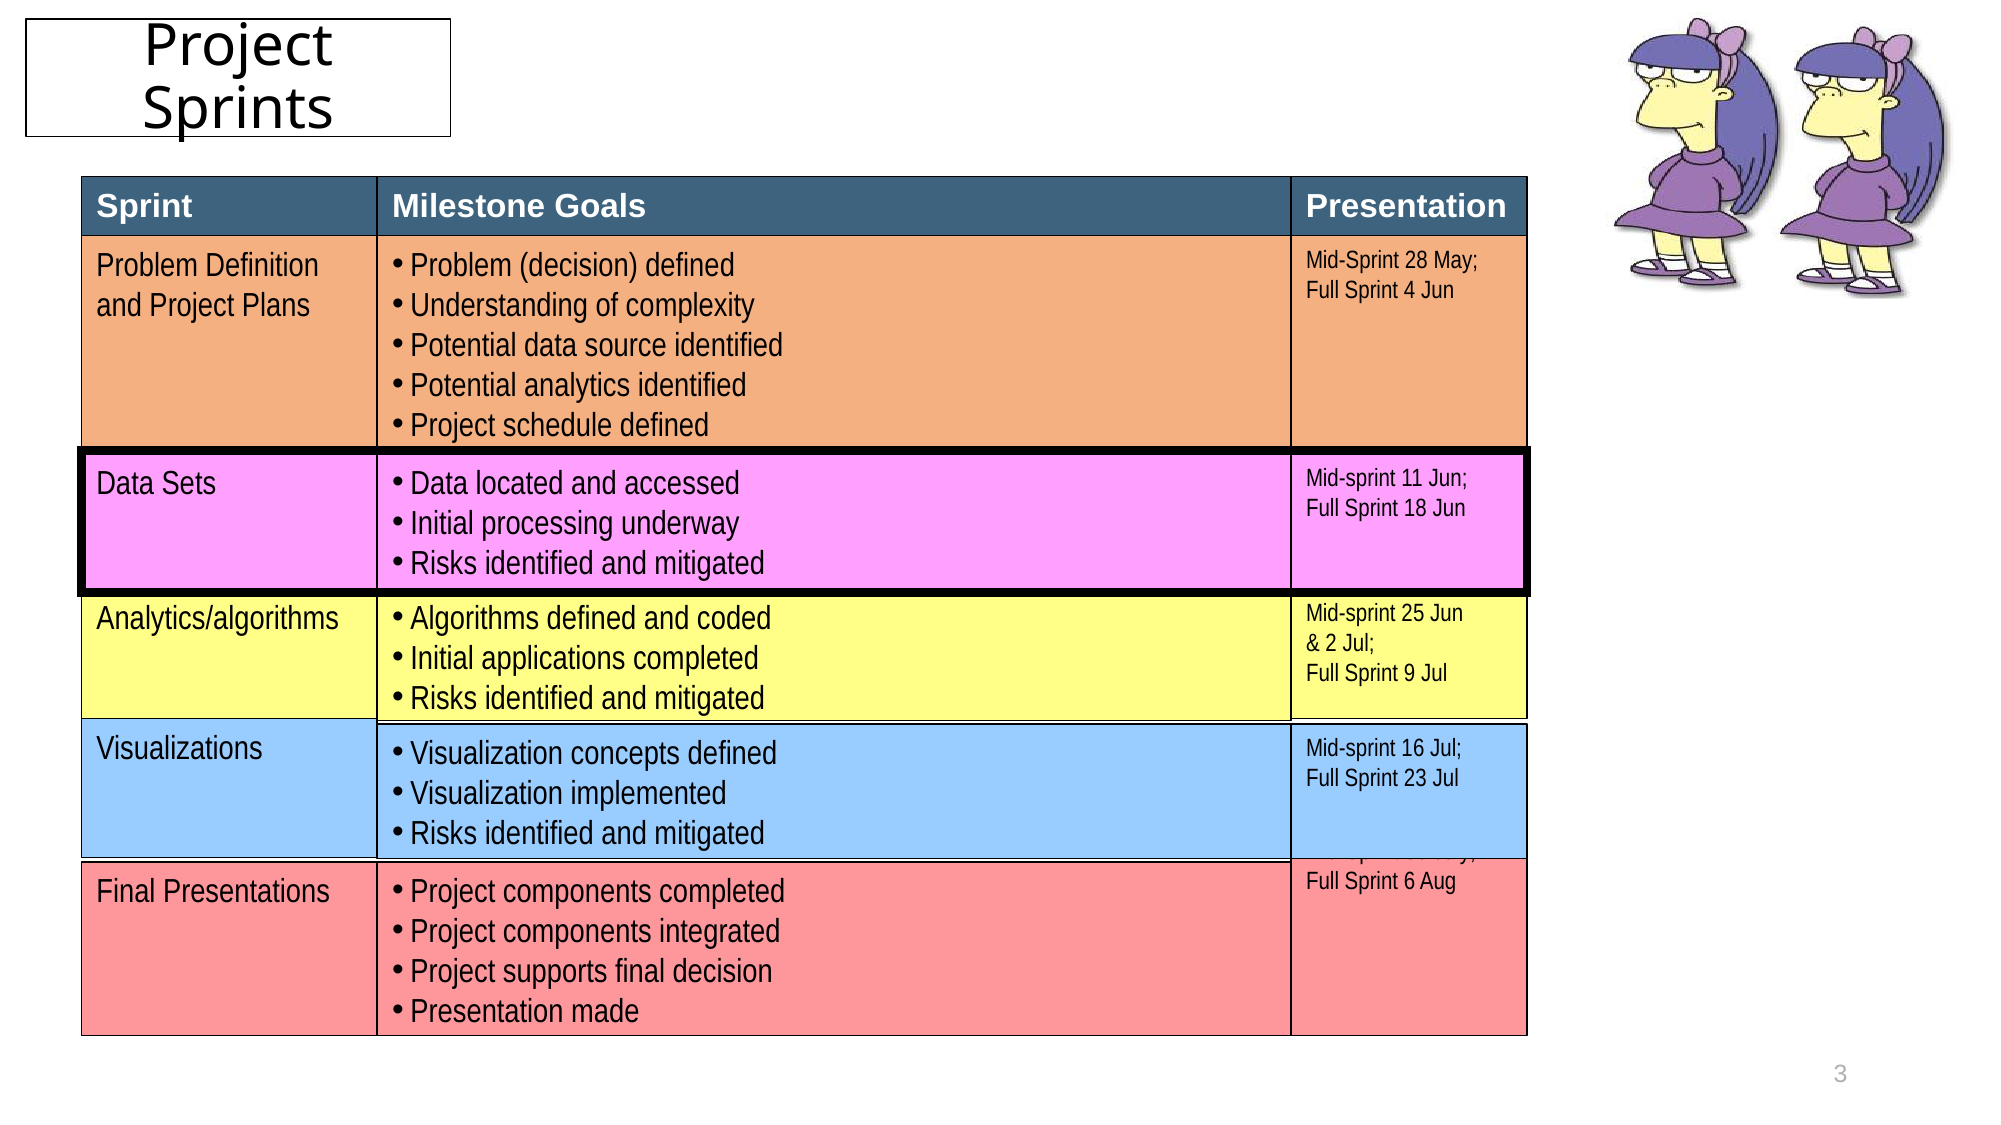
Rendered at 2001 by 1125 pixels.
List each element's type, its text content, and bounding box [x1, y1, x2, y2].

slide_number 3 [1412, 1042, 1863, 1103]
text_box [81, 453, 1527, 588]
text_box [81, 235, 1527, 453]
picture [1560, 12, 2000, 299]
text_box Project Sprints [26, 19, 451, 137]
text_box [81, 176, 1527, 235]
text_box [81, 718, 1527, 859]
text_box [81, 588, 1527, 718]
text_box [81, 859, 1527, 1036]
